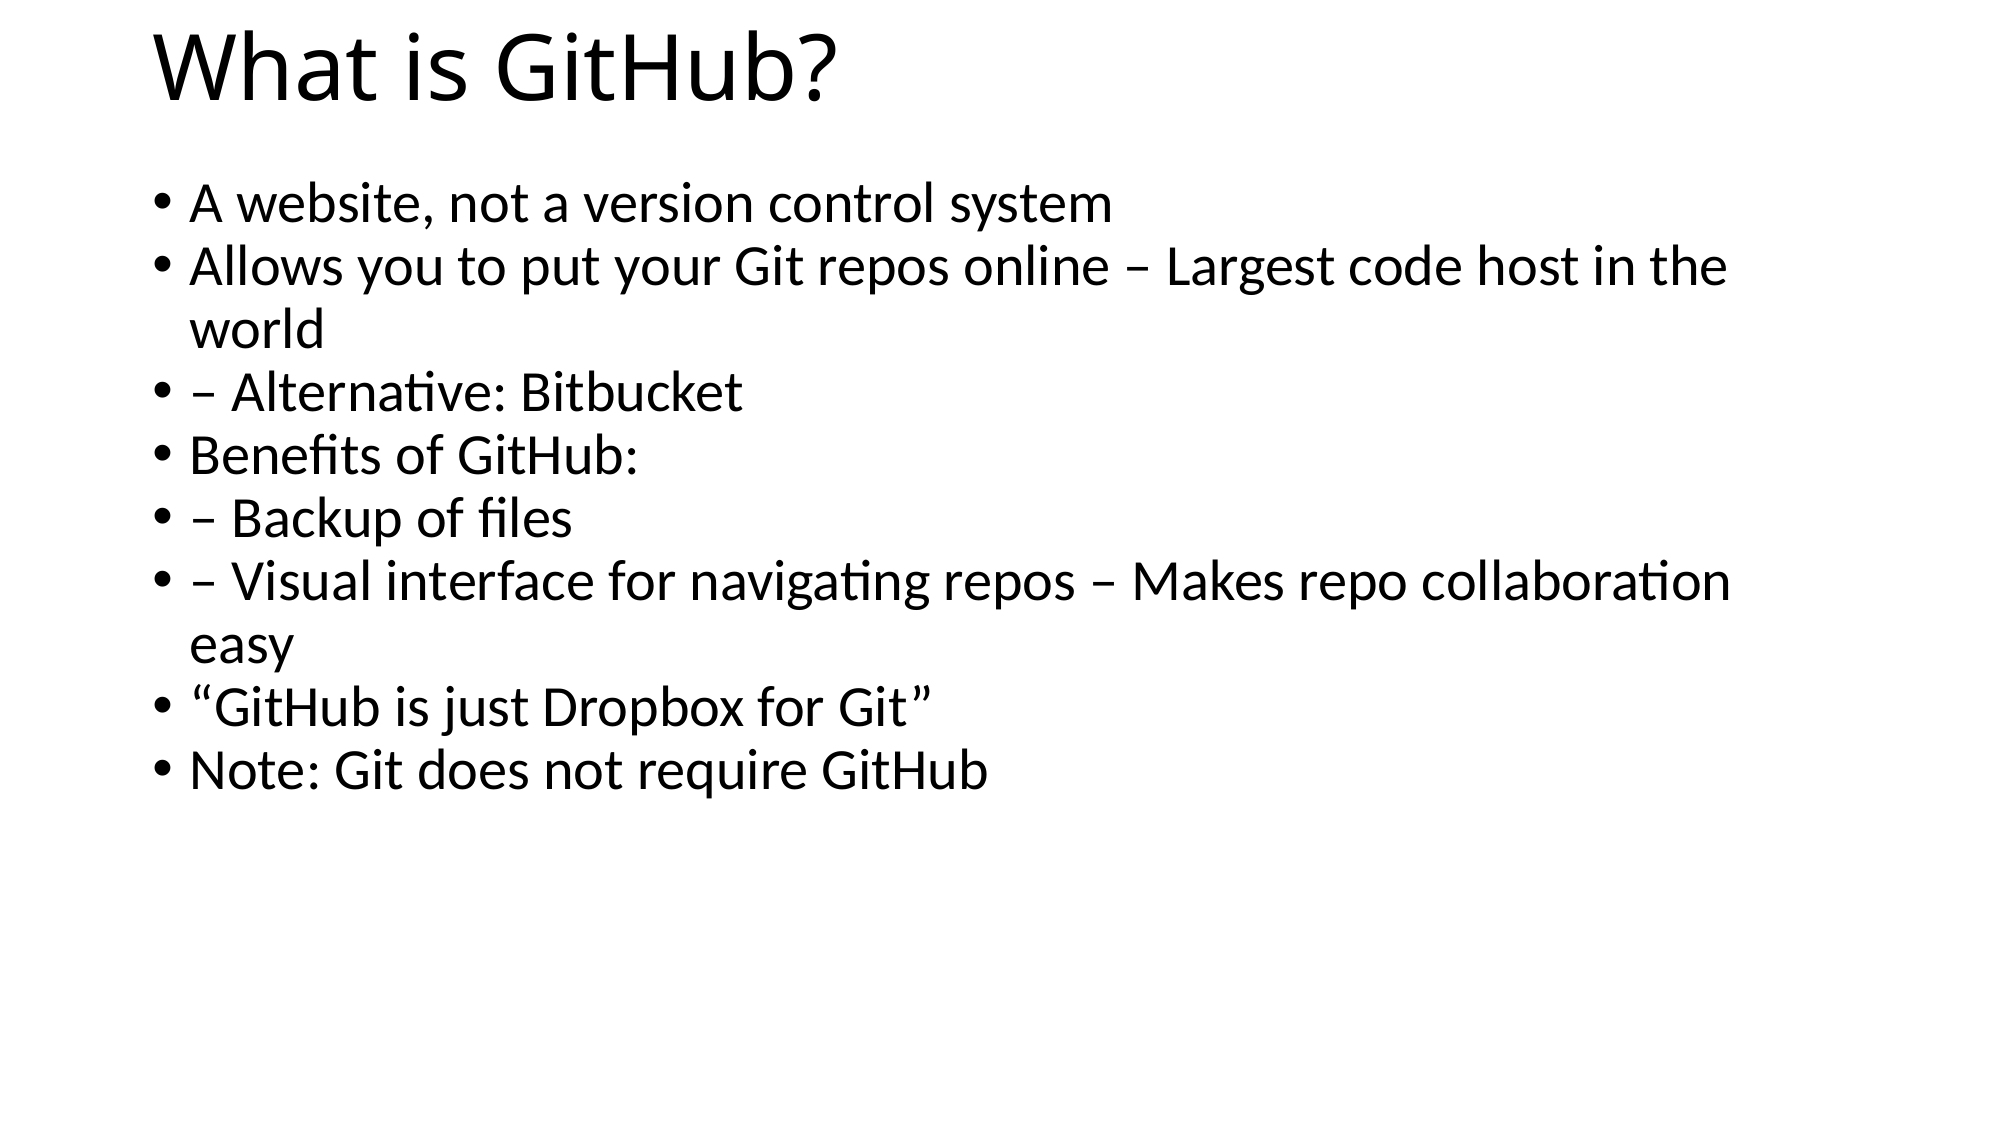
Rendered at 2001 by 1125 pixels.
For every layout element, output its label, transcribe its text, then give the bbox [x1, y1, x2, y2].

text_box What is GitHub? [137, 59, 1863, 164]
text_box A website, not a version control system Allows you to put your Git repos online – Largest code host in the world – Alternative: Bitbucket Benefits of GitHub: – Backup of files – Visual interface for navigating repos – Makes repo collaboration easy “GitHub is just Dropbox for Git” Note: Git does not require GitHub [137, 164, 1863, 1014]
